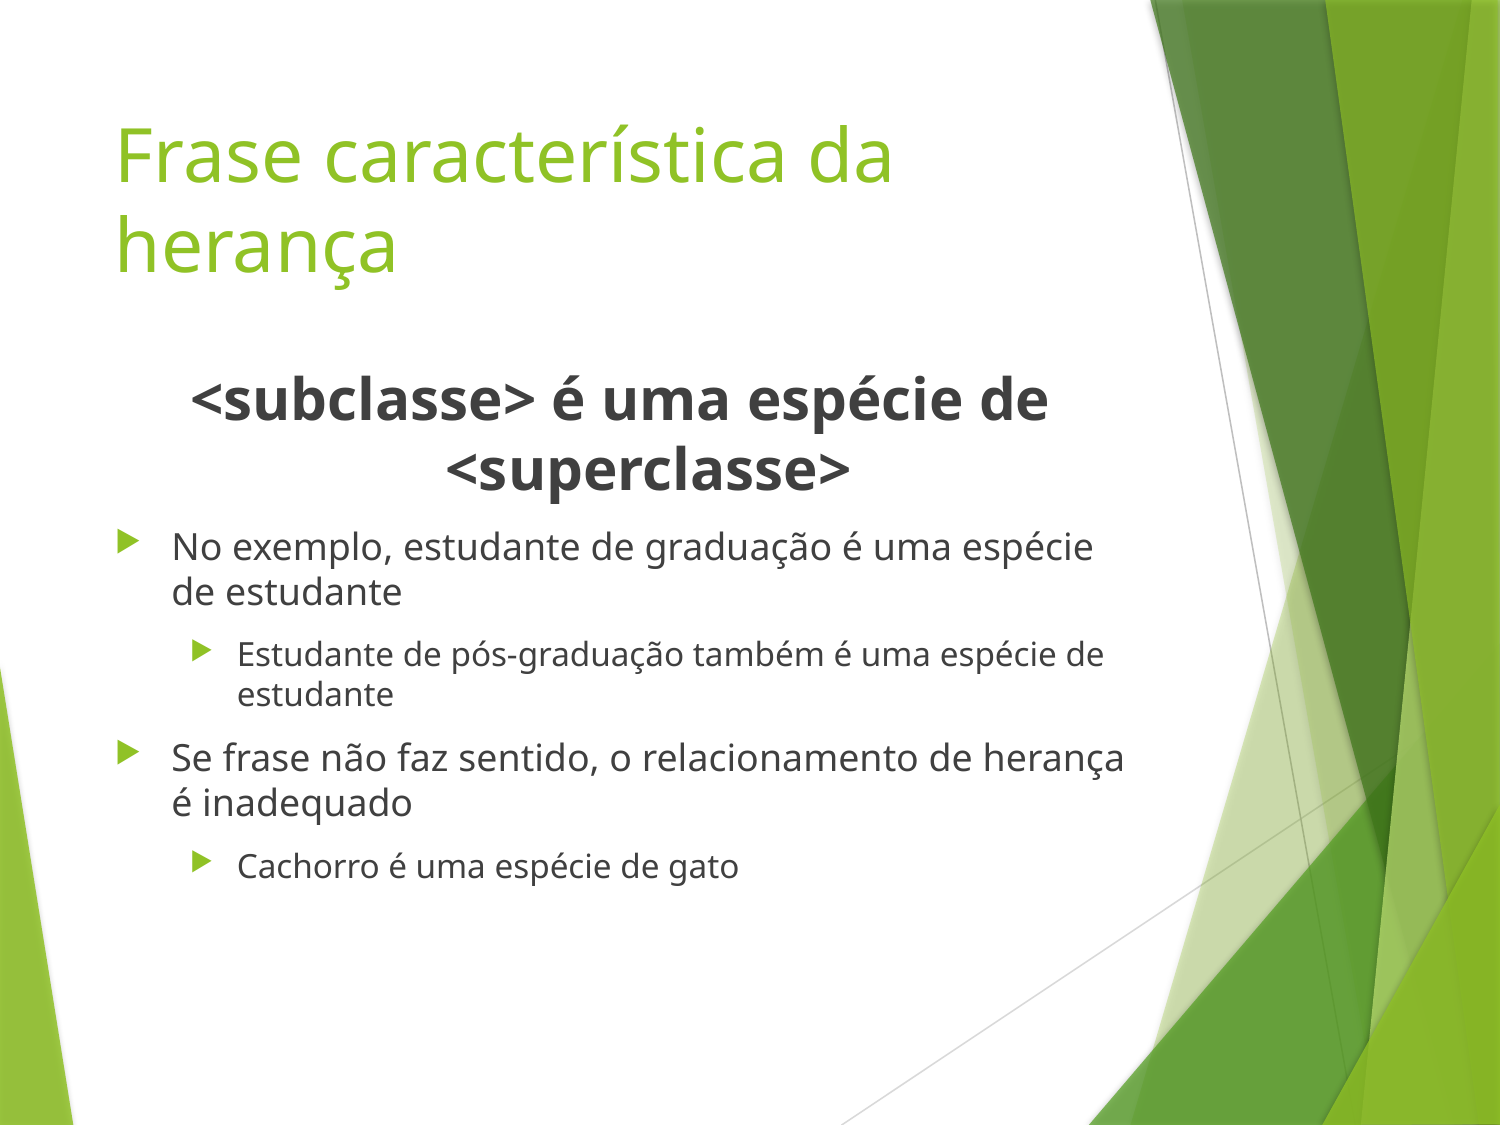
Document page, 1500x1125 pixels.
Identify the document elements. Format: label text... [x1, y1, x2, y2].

title Frase característica da herança [99, 99, 1142, 317]
list <subclasse> é uma espécie de <superclasse> No exemplo, estudante de graduação é uma espécie de estudante Estudante de pós-graduação também é uma espécie de estudante Se frase não faz sentido, o relacionamento de herança é inadequado Cachorro é uma espécie de gato [99, 354, 1142, 992]
